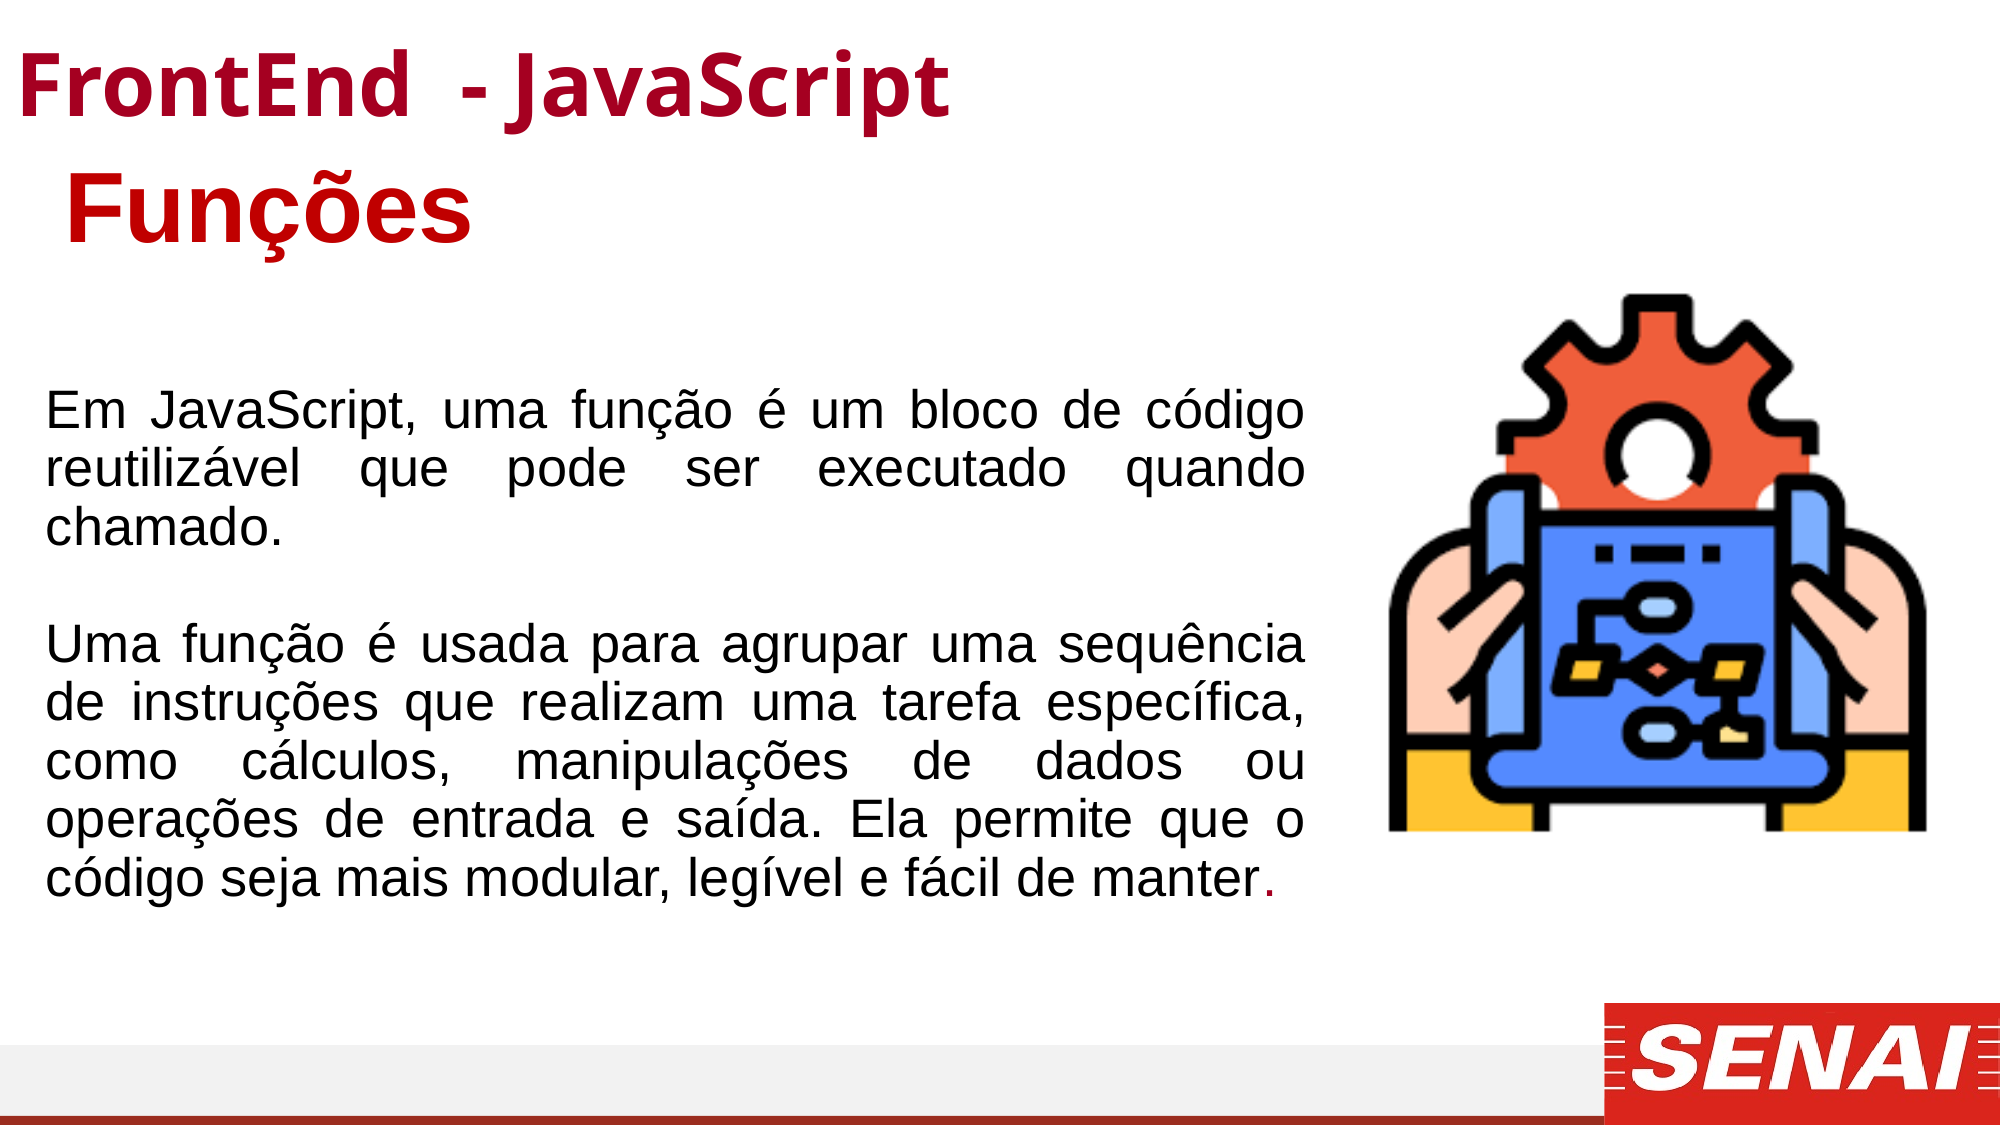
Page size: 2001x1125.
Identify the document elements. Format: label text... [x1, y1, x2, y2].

text_box Em JavaScript, uma função é um bloco de código reutilizável que pode ser executado quando chamado. Uma função é usada para agrupar uma sequência de instruções que realizam uma tarefa específica, como cálculos, manipulações de dados ou operações de entrada e saída. Ela permite que o código seja mais modular, legível e fácil de manter. [30, 525, 1323, 764]
text_box FrontEnd - JavaScript [0, 32, 1725, 143]
picture [1372, 277, 1945, 850]
text_box Funções [49, 53, 1951, 583]
picture [1604, 1003, 2000, 1125]
